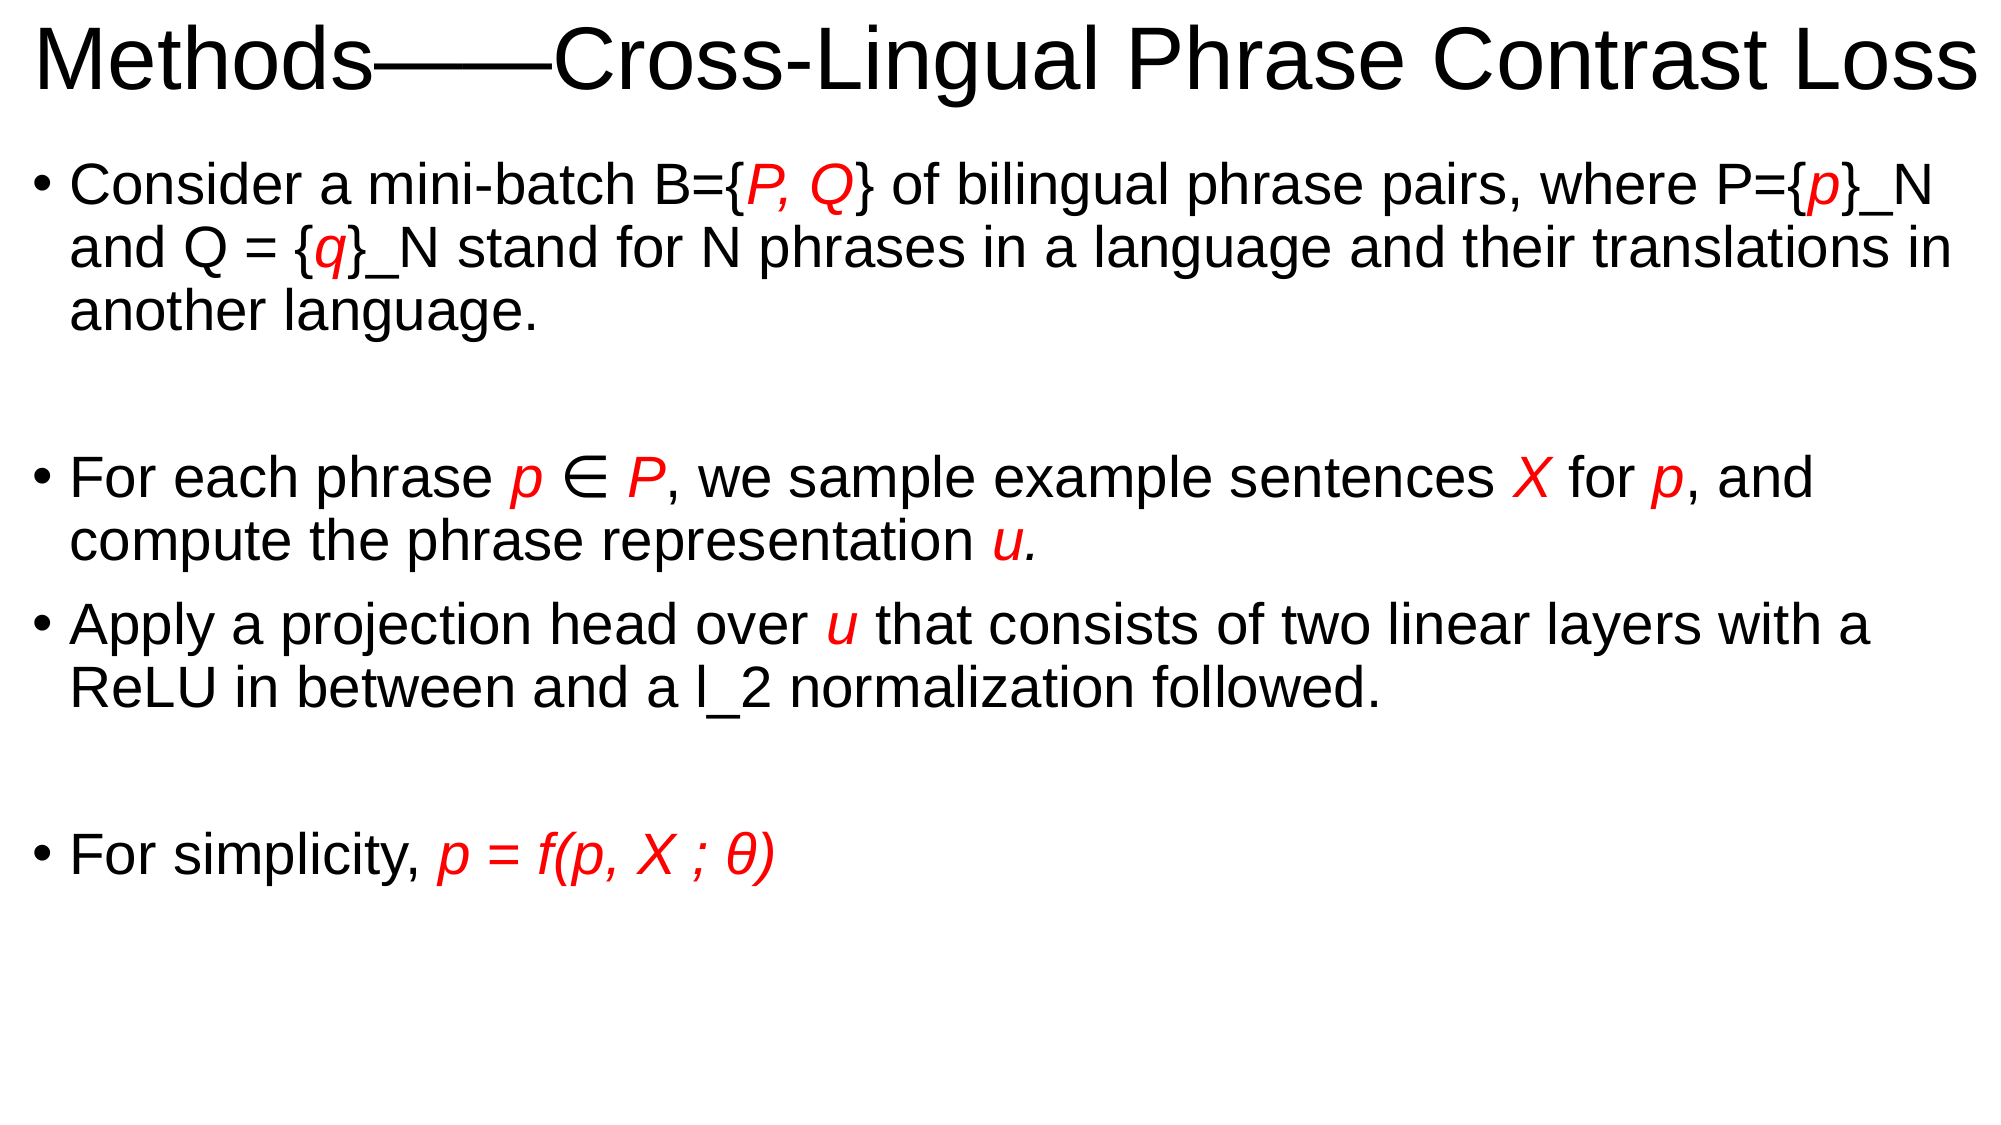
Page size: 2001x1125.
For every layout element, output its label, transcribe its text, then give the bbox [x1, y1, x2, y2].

title Methods——Cross-Lingual Phrase Contrast Loss [17, 0, 2000, 122]
list Consider a mini-batch B={P, Q} of bilingual phrase pairs, where P={p}_N and Q = {q}_N stand for N phrases in a language and their translations in another language. For each phrase p ∈ P, we sample example sentences X for p, and compute the phrase representation u. Apply a projection head over u that consists of two linear layers with a ReLU in between and a l_2 normalization followed. For simplicity, p = f(p, X ; θ) [17, 147, 2000, 1110]
